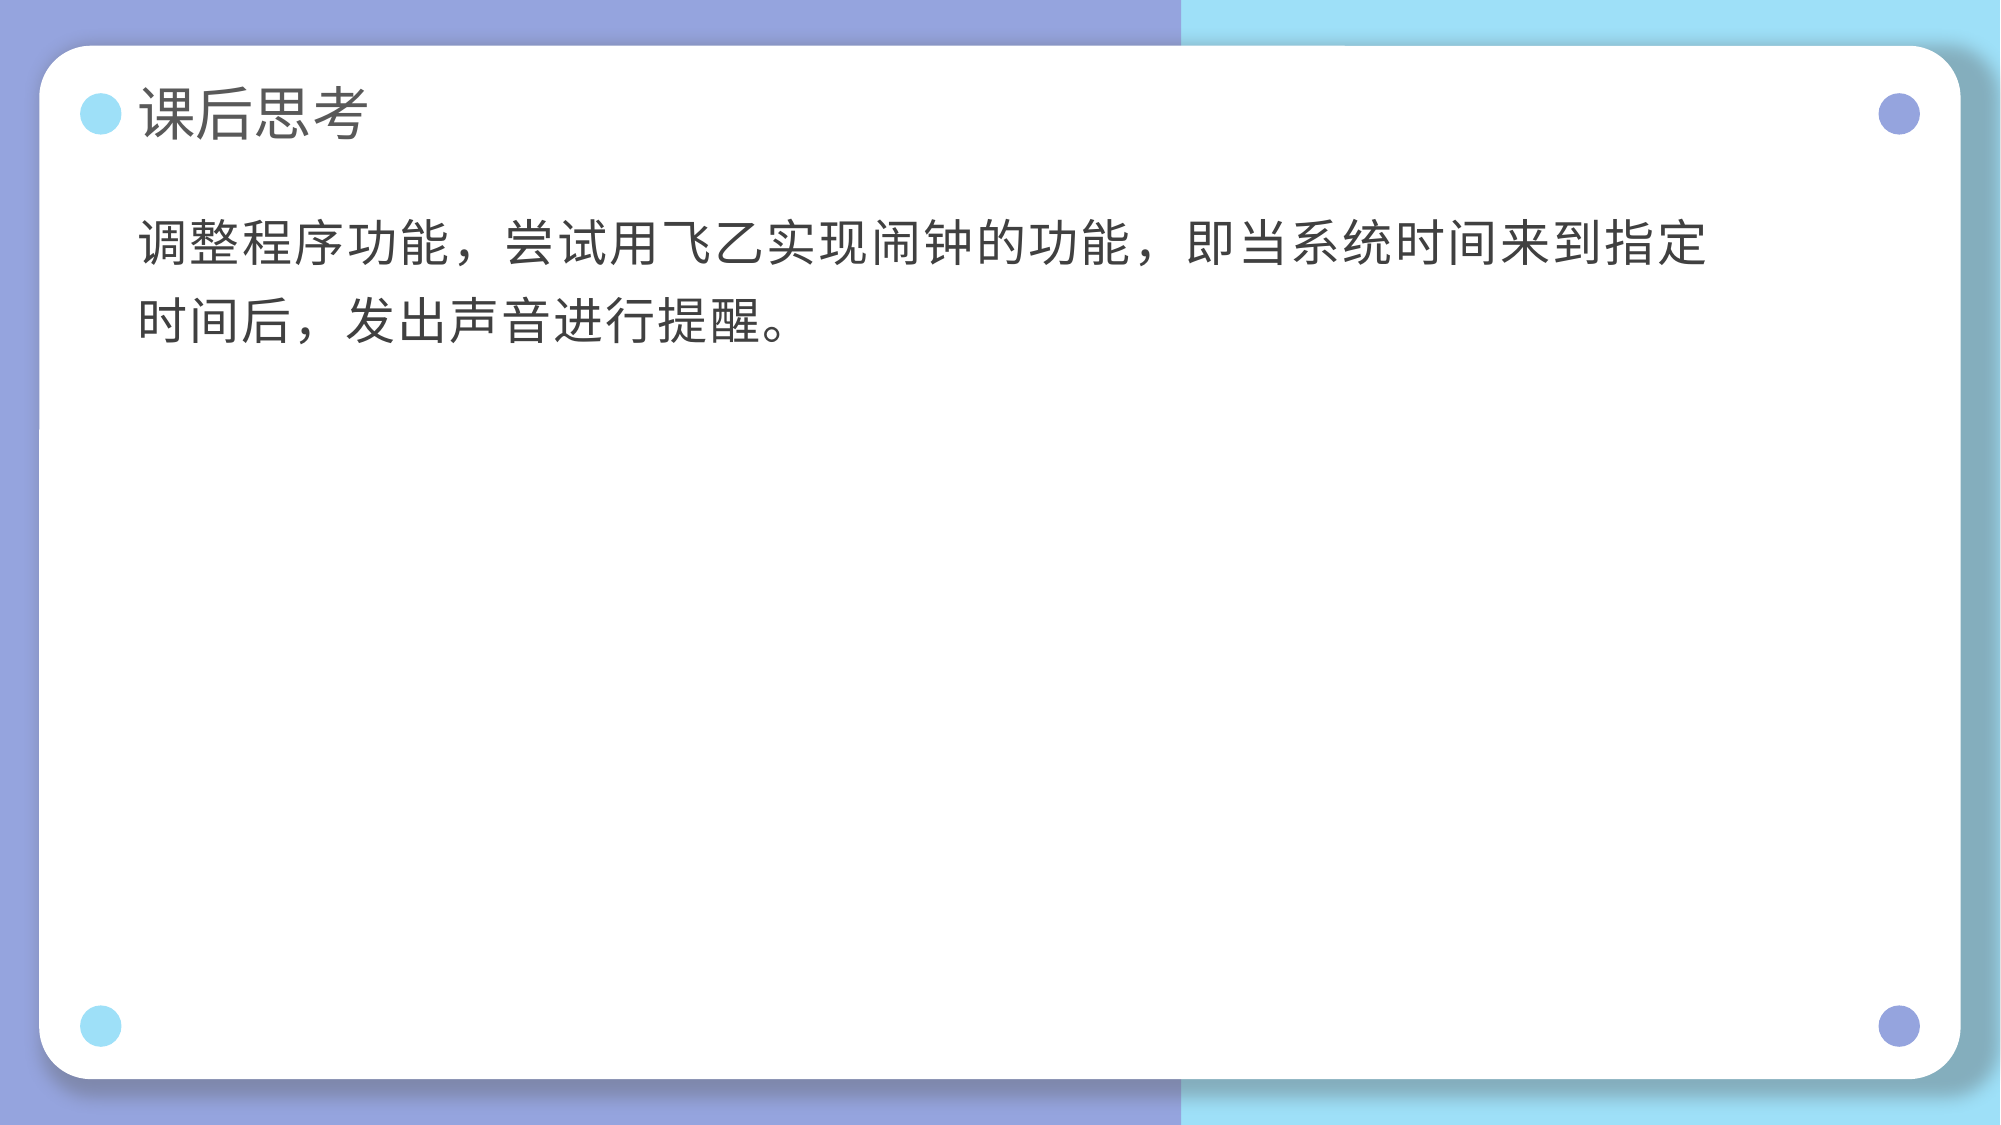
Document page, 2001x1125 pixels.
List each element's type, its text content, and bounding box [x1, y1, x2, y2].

title 课后思考 [137, 77, 976, 157]
list 调整程序功能，尝试用飞乙实现闹钟的功能，即当系统时间来到指定时间后，发出声音进行提醒。 [137, 185, 1711, 369]
